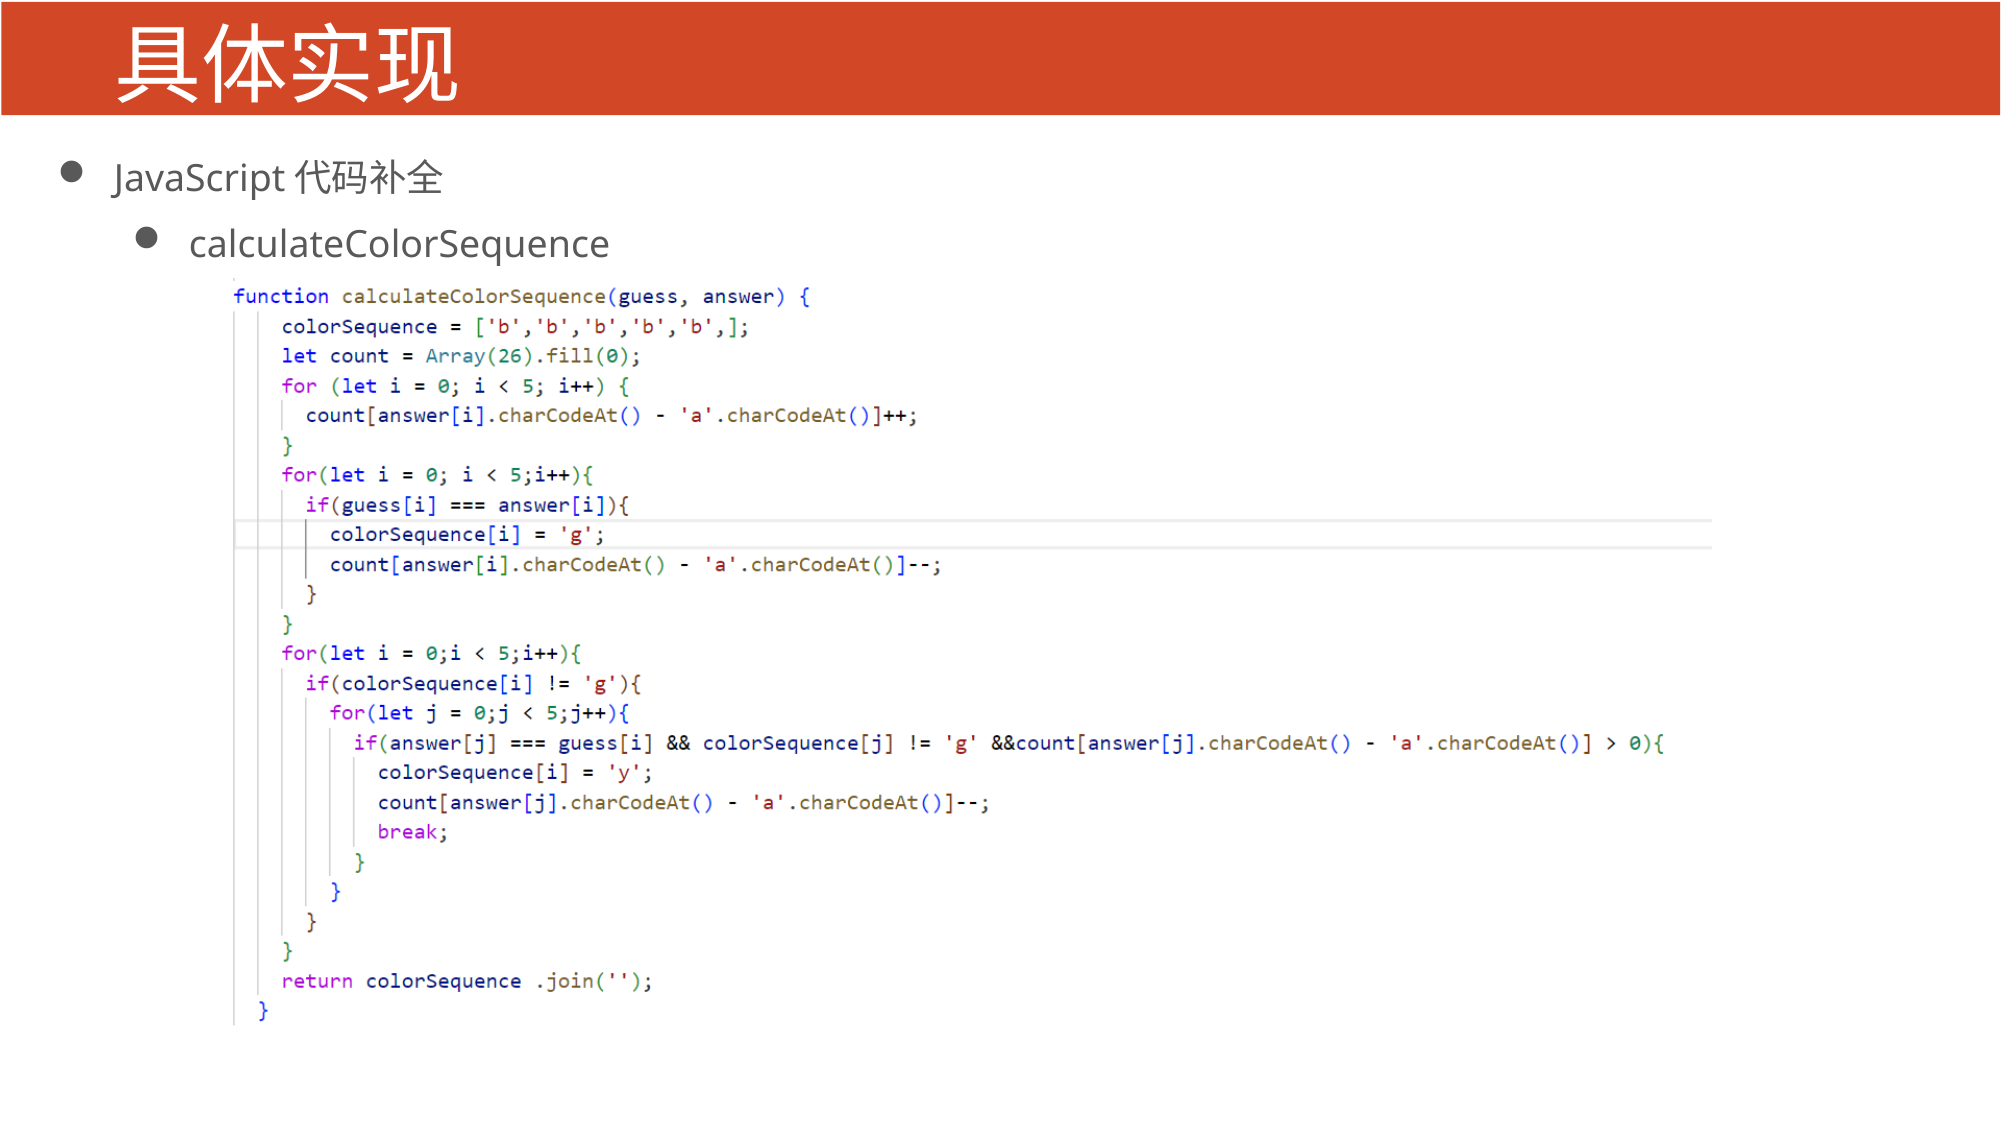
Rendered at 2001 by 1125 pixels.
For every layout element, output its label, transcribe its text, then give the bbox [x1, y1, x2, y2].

picture [231, 278, 1712, 1041]
list JavaScript代码补全 calculateColorSequence [42, 146, 1919, 979]
title 具体实现 [99, 1, 1863, 122]
